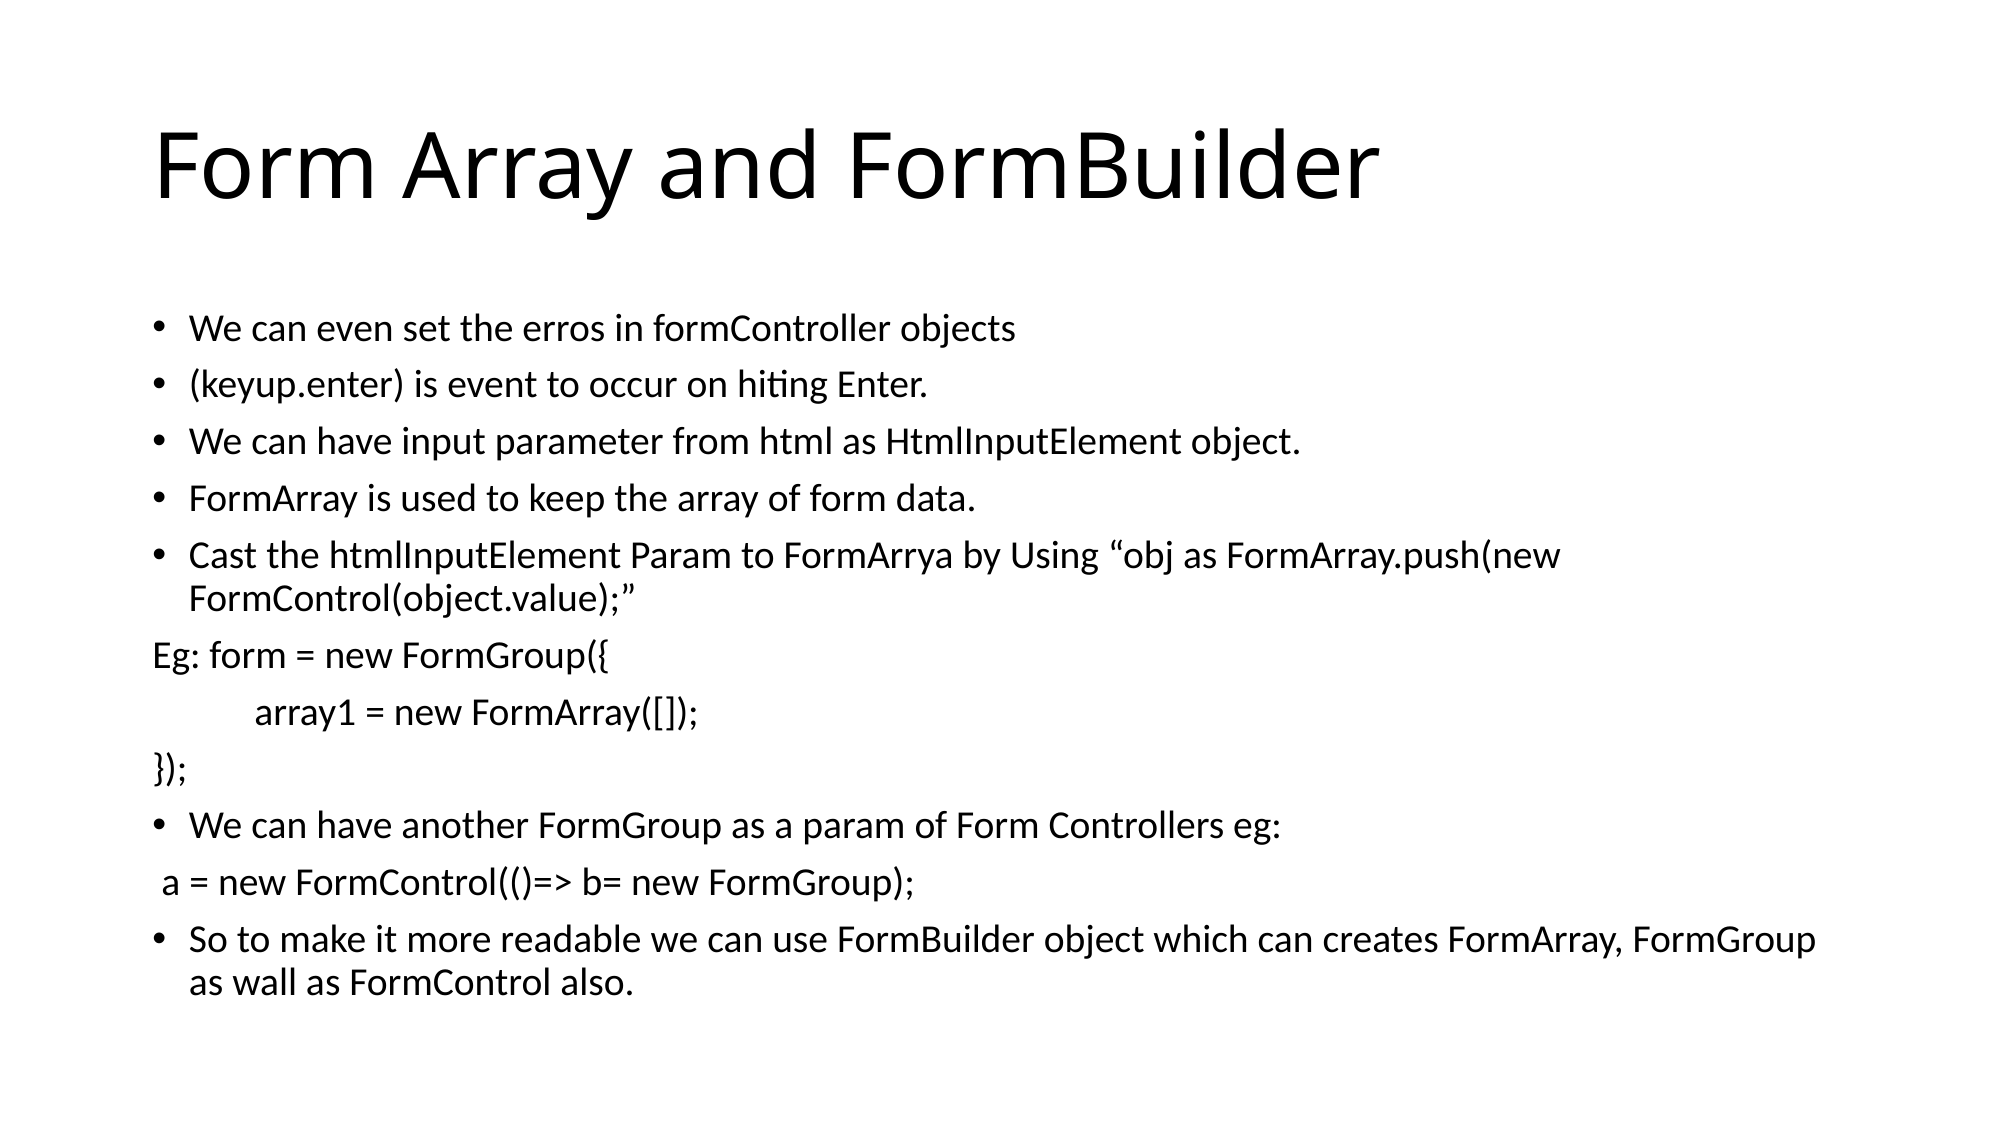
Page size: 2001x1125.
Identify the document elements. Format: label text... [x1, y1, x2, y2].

list We can even set the erros in formController objects (keyup.enter) is event to occur on hiting Enter. We can have input parameter from html as HtmlInputElement object. FormArray is used to keep the array of form data. Cast the htmlInputElement Param to FormArrya by Using “obj as FormArray.push(new FormControl(object.value);” Eg: form = new FormGroup({ array1 = new FormArray([]); }); We can have another FormGroup as a param of Form Controllers eg: a = new FormControl(()=> b= new FormGroup); So to make it more readable we can use FormBuilder object which can creates FormArray, FormGroup as wall as FormControl also. [137, 299, 1863, 1014]
title Form Array and FormBuilder [137, 59, 1863, 278]
